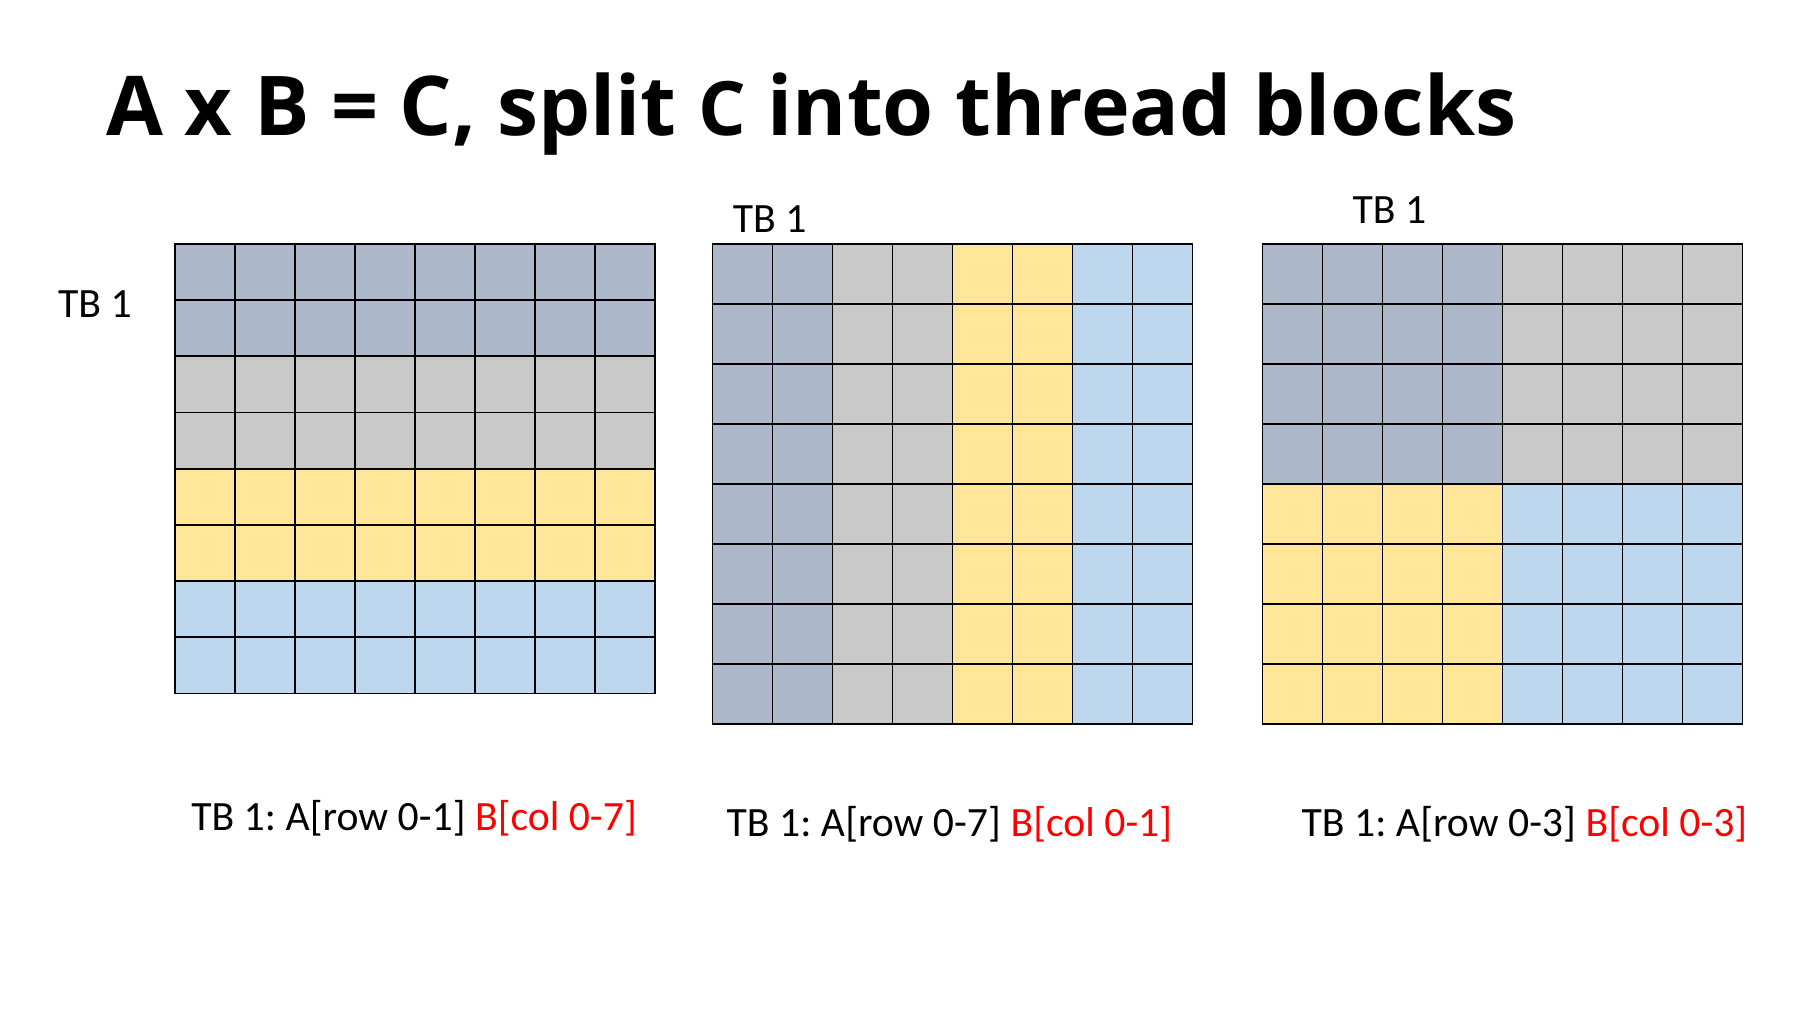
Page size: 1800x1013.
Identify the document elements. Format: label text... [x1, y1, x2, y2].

table_header [476, 245, 534, 299]
table_cell [893, 665, 952, 723]
table_cell [953, 485, 1012, 543]
table_header [833, 245, 892, 303]
table_cell [596, 582, 654, 636]
table_cell [476, 301, 534, 355]
table_cell [1013, 365, 1072, 423]
table_header [296, 245, 354, 299]
table_header [1443, 245, 1502, 303]
table_cell [1383, 665, 1442, 723]
table_cell [773, 485, 832, 543]
table_cell [1563, 305, 1622, 363]
table_cell [953, 305, 1012, 363]
table_cell [596, 470, 654, 524]
table_cell [416, 301, 474, 355]
table_header [953, 245, 1012, 303]
table_cell [893, 425, 952, 483]
table_cell [1013, 305, 1072, 363]
table_cell [1323, 665, 1382, 723]
table_cell [1683, 545, 1742, 603]
table_cell [596, 526, 654, 580]
table_header [356, 245, 414, 299]
table_header [713, 245, 772, 303]
table_cell [1133, 425, 1192, 483]
table_cell [1133, 605, 1192, 663]
table_cell [833, 425, 892, 483]
table_header [1683, 245, 1742, 303]
table_cell [1623, 485, 1682, 543]
table_cell [713, 605, 772, 663]
table_cell [176, 301, 234, 355]
table_cell [1323, 425, 1382, 483]
table_cell [1683, 665, 1742, 723]
table_cell [176, 638, 234, 693]
table_cell [773, 365, 832, 423]
table_cell [476, 470, 534, 524]
table_header [1383, 245, 1442, 303]
table_cell [1323, 545, 1382, 603]
table_cell [953, 365, 1012, 423]
table_cell [1683, 425, 1742, 483]
table_cell [1323, 365, 1382, 423]
table_cell [953, 665, 1012, 723]
table_cell [536, 638, 594, 693]
table_cell [476, 582, 534, 636]
table_cell [356, 357, 414, 412]
table_cell [1073, 545, 1132, 603]
table_cell [356, 526, 414, 580]
table_cell [1383, 545, 1442, 603]
table_cell [1073, 365, 1132, 423]
table_cell [833, 305, 892, 363]
table_cell [893, 545, 952, 603]
table_header [1263, 245, 1322, 303]
table_header [773, 245, 832, 303]
table_cell [356, 638, 414, 693]
table_cell [1133, 485, 1192, 543]
table_cell [1503, 605, 1562, 663]
table_cell [296, 526, 354, 580]
table_header [1563, 245, 1622, 303]
table_cell [1503, 485, 1562, 543]
table_cell [833, 485, 892, 543]
table_cell [713, 665, 772, 723]
table_cell [416, 526, 474, 580]
table_cell [416, 357, 474, 412]
table_cell [176, 526, 234, 580]
table_cell [596, 413, 654, 468]
table_cell [236, 470, 294, 524]
table_cell [416, 582, 474, 636]
table_cell [773, 545, 832, 603]
table_cell [1623, 545, 1682, 603]
table_cell [893, 305, 952, 363]
table_cell [356, 582, 414, 636]
table_cell [833, 605, 892, 663]
table_cell [1443, 665, 1502, 723]
table_cell [1563, 425, 1622, 483]
table_cell [1503, 545, 1562, 603]
table_cell [1073, 665, 1132, 723]
table_cell [1443, 365, 1502, 423]
table_cell [296, 638, 354, 693]
table_cell [1443, 545, 1502, 603]
table_cell [596, 357, 654, 412]
table_cell [713, 485, 772, 543]
table_cell [1013, 545, 1072, 603]
table_cell [773, 665, 832, 723]
table_cell [1323, 605, 1382, 663]
table_cell [356, 301, 414, 355]
table_header [1073, 245, 1132, 303]
table_header [236, 245, 294, 299]
table_cell [476, 638, 534, 693]
table_header [1013, 245, 1072, 303]
table_cell [296, 582, 354, 636]
table_cell [1503, 425, 1562, 483]
table_cell [1563, 545, 1622, 603]
table_cell [236, 582, 294, 636]
table_cell [1263, 425, 1322, 483]
table_cell [236, 357, 294, 412]
table_cell [596, 638, 654, 693]
table_cell [536, 301, 594, 355]
table_cell [893, 485, 952, 543]
table_cell [773, 605, 832, 663]
table_cell [953, 605, 1012, 663]
table_cell [1263, 305, 1322, 363]
table_cell [1323, 485, 1382, 543]
table_cell [416, 638, 474, 693]
table_cell [773, 425, 832, 483]
table_cell [1263, 545, 1322, 603]
table_cell [713, 305, 772, 363]
table_cell [1013, 605, 1072, 663]
table_cell [476, 526, 534, 580]
table_cell [1073, 425, 1132, 483]
table_cell [1563, 665, 1622, 723]
table_cell [176, 470, 234, 524]
table_cell [536, 357, 594, 412]
table_cell [1503, 365, 1562, 423]
table_cell [476, 357, 534, 412]
table_cell [1623, 605, 1682, 663]
table_cell [236, 301, 294, 355]
table_header [893, 245, 952, 303]
table_cell [1383, 425, 1442, 483]
text_box TB 1 [43, 268, 147, 334]
table_cell [1623, 305, 1682, 363]
table_header [1623, 245, 1682, 303]
table_cell [1683, 365, 1742, 423]
table_cell [1623, 425, 1682, 483]
table_cell [893, 365, 952, 423]
table_cell [833, 665, 892, 723]
table_cell [1443, 305, 1502, 363]
table_cell [416, 470, 474, 524]
table_cell [1443, 425, 1502, 483]
table_cell [953, 425, 1012, 483]
table_cell [476, 413, 534, 468]
table_cell [176, 357, 234, 412]
table_cell [1073, 305, 1132, 363]
table_header [1323, 245, 1382, 303]
text_box TB 1 [1337, 174, 1442, 239]
table_cell [1683, 605, 1742, 663]
table_cell [1013, 425, 1072, 483]
table_cell [1503, 305, 1562, 363]
table_cell [1383, 365, 1442, 423]
table_cell [236, 638, 294, 693]
text_box TB 1: A[row 0-7] B[col 0-1] [711, 786, 1188, 852]
text_box TB 1: A[row 0-1] B[col 0-7] [176, 781, 652, 846]
table_cell [176, 582, 234, 636]
table_cell [1503, 665, 1562, 723]
table_cell [713, 545, 772, 603]
table_cell [1263, 365, 1322, 423]
table_header [176, 245, 234, 299]
table_cell [1073, 485, 1132, 543]
table_cell [536, 470, 594, 524]
table_cell [1443, 605, 1502, 663]
table_cell [1133, 665, 1192, 723]
table_cell [1383, 485, 1442, 543]
table_cell [713, 365, 772, 423]
table_cell [893, 605, 952, 663]
table_cell [1133, 305, 1192, 363]
table_cell [1263, 665, 1322, 723]
table_cell [1073, 605, 1132, 663]
table_cell [1013, 665, 1072, 723]
table_cell [236, 526, 294, 580]
table_cell [176, 413, 234, 468]
table_cell [1563, 485, 1622, 543]
table_cell [1683, 305, 1742, 363]
table_header [1133, 245, 1192, 303]
table_cell [1563, 605, 1622, 663]
table_cell [296, 301, 354, 355]
table_header [1503, 245, 1562, 303]
table_cell [1263, 605, 1322, 663]
table_cell [296, 357, 354, 412]
table_cell [296, 413, 354, 468]
table_cell [713, 425, 772, 483]
table_cell [1623, 365, 1682, 423]
table_header [416, 245, 474, 299]
table_header [536, 245, 594, 299]
table_cell [953, 545, 1012, 603]
table_cell [1443, 485, 1502, 543]
table_cell [536, 526, 594, 580]
table_cell [1383, 305, 1442, 363]
table_cell [356, 470, 414, 524]
table_cell [1623, 665, 1682, 723]
table_cell [356, 413, 414, 468]
table_cell [296, 470, 354, 524]
table_header [596, 245, 654, 299]
table_cell [596, 301, 654, 355]
table_cell [833, 545, 892, 603]
text_box TB 1 [718, 183, 822, 248]
table_cell [833, 365, 892, 423]
table_cell [1683, 485, 1742, 543]
table_cell [536, 582, 594, 636]
table_cell [1563, 365, 1622, 423]
table_cell [1133, 365, 1192, 423]
table_cell [773, 305, 832, 363]
table_cell [1323, 305, 1382, 363]
table_cell [416, 413, 474, 468]
table_cell [1263, 485, 1322, 543]
table_cell [536, 413, 594, 468]
table_cell [236, 413, 294, 468]
table_cell [1383, 605, 1442, 663]
text_box TB 1: A[row 0-3] B[col 0-3] [1286, 786, 1763, 852]
title A x B = C, split C into thread blocks [91, 18, 1694, 200]
table_cell [1133, 545, 1192, 603]
table_cell [1013, 485, 1072, 543]
